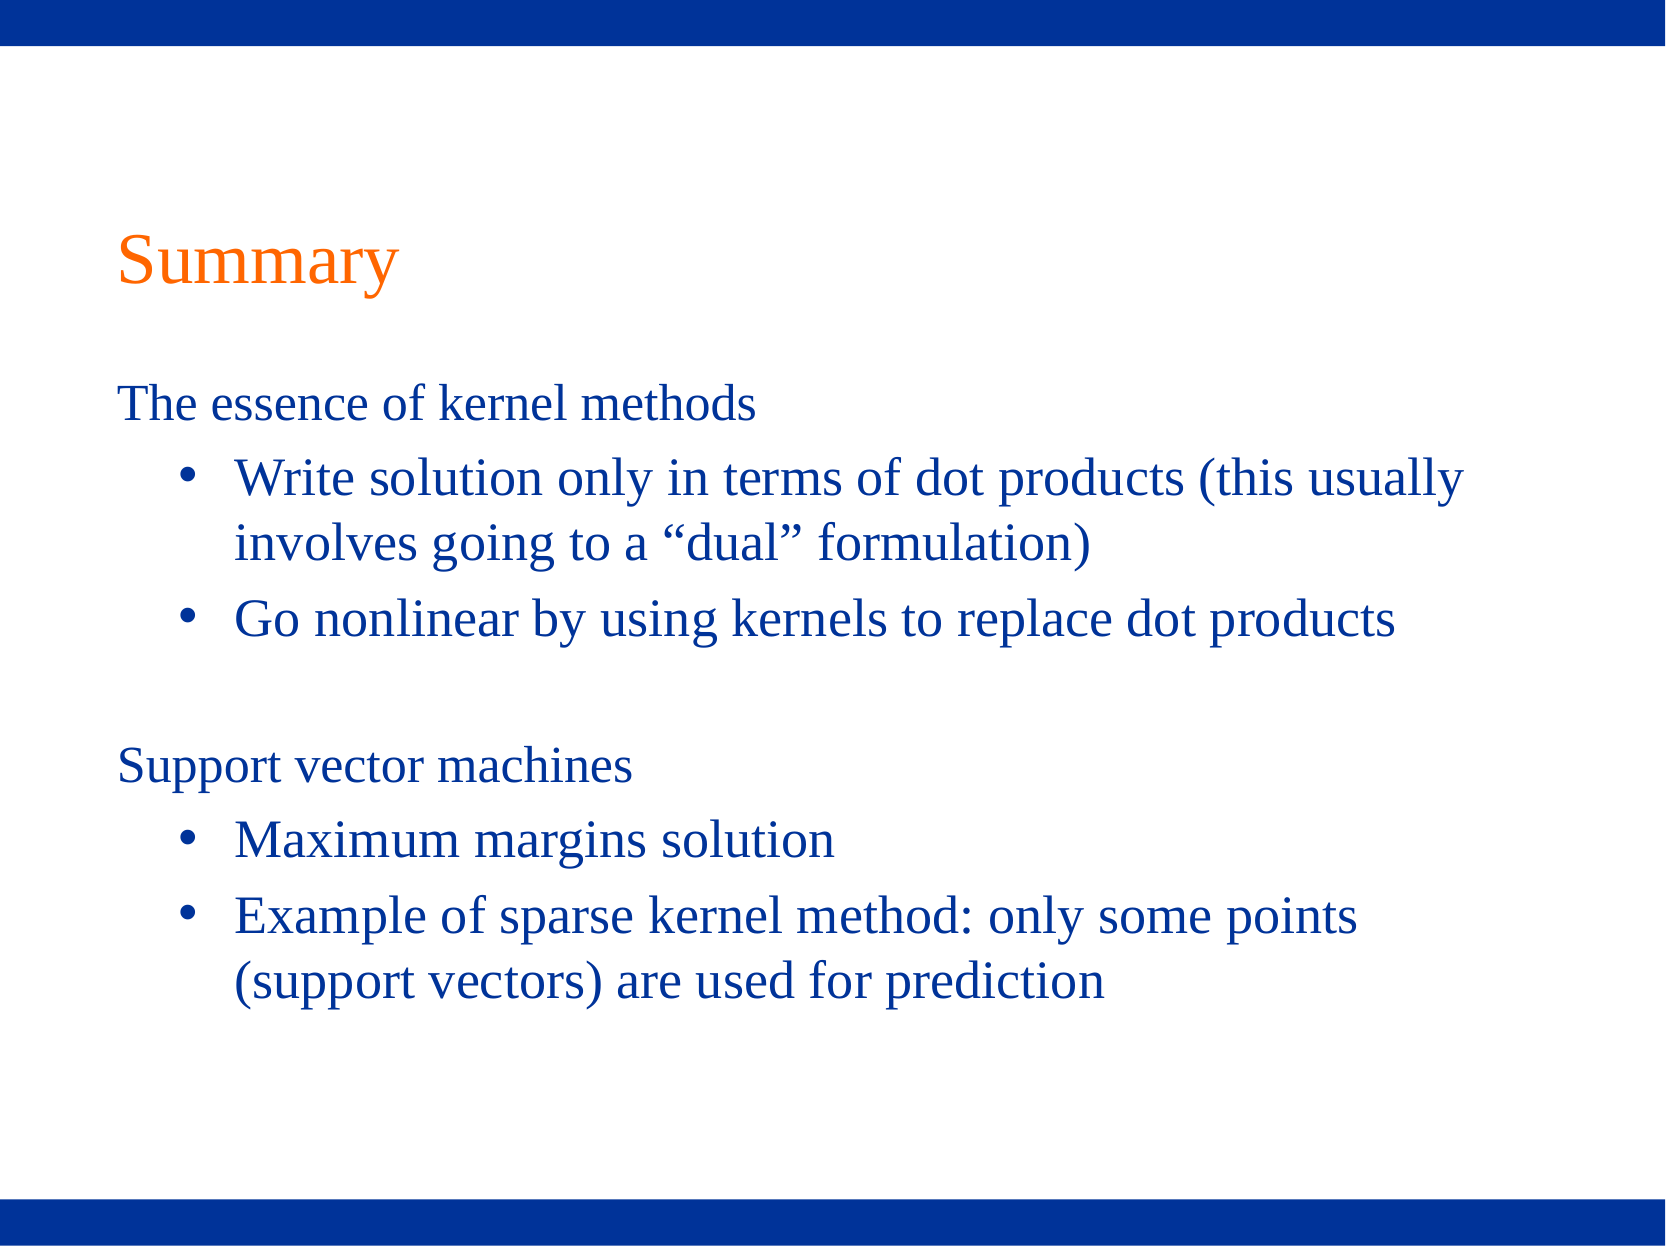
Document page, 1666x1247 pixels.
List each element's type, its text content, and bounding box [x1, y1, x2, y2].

list The essence of kernel methods Write solution only in terms of dot products (this usually involves going to a “dual” formulation) Go nonlinear by using kernels to replace dot products Support vector machines Maximum margins solution Example of sparse kernel method: only some points (support vectors) are used for prediction [100, 359, 1516, 1138]
title Summary [100, 150, 1288, 358]
footer [575, 1151, 1103, 1235]
